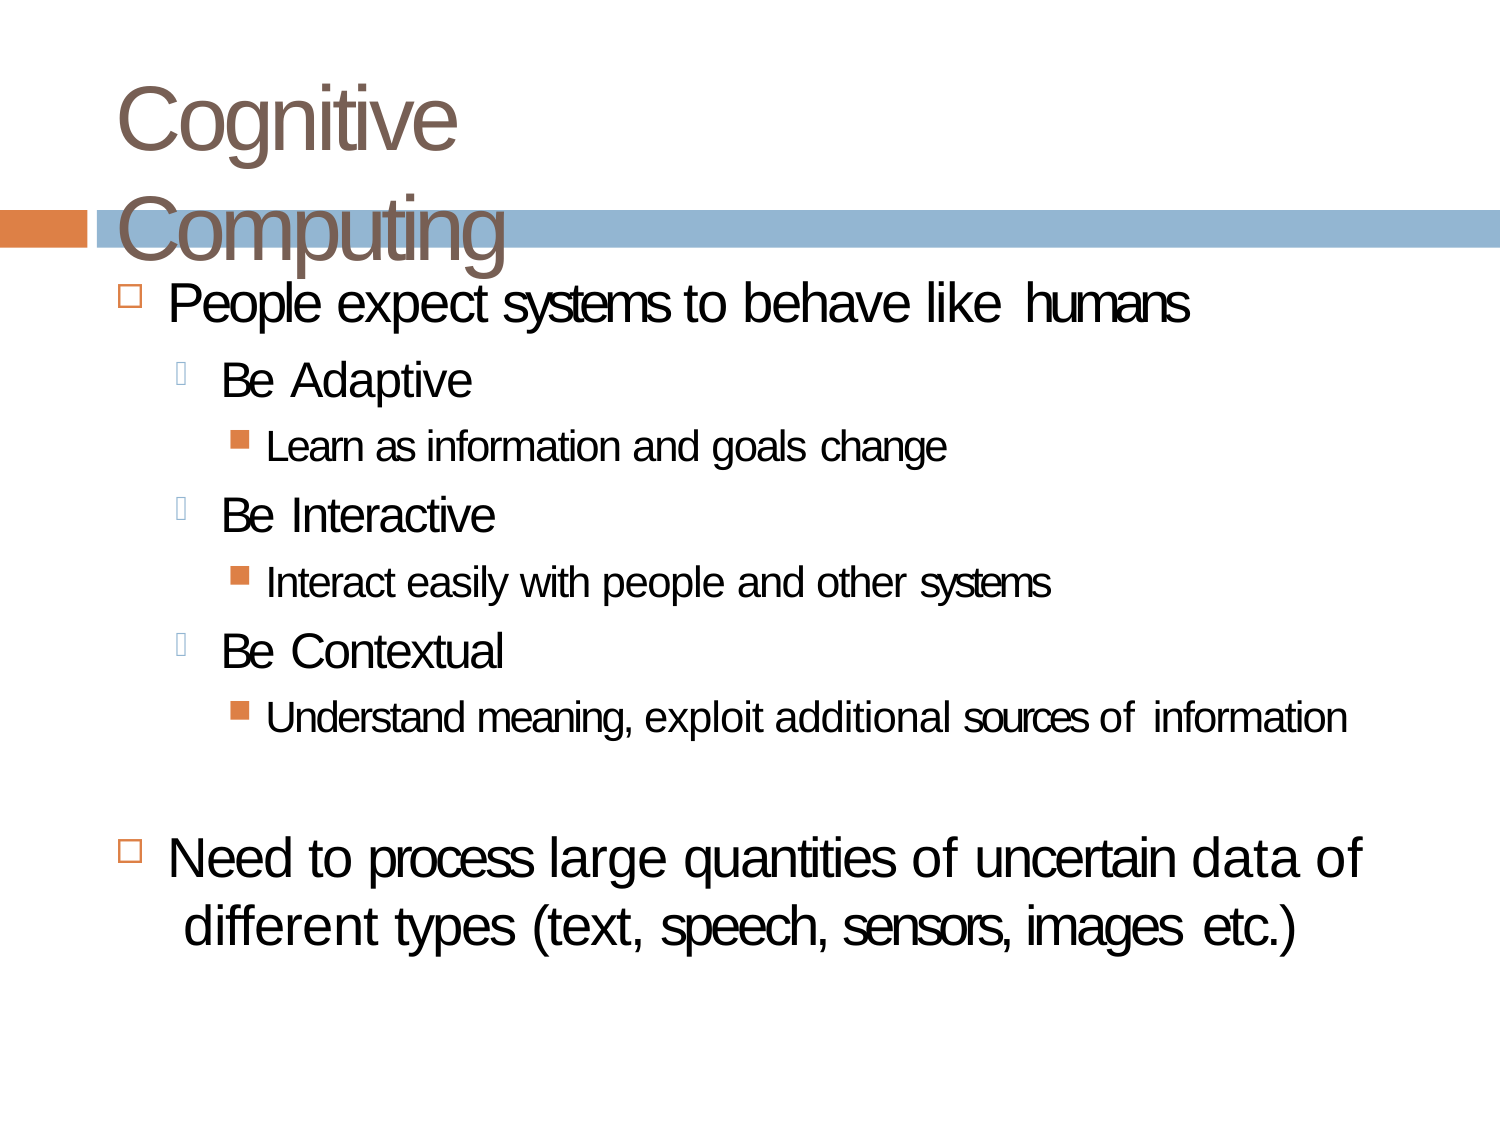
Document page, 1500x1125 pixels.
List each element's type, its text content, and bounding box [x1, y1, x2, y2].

title Cognitive Computing [113, 56, 874, 249]
text_box People expect systems to behave like humans Be Adaptive Learn as information and goals change Be Interactive Interact easily with people and other systems Be Contextual Understand meaning, exploit additional sources of information Need to process large quantities of uncertain data of different types (text, speech, sensors, images etc.) [113, 249, 1367, 957]
